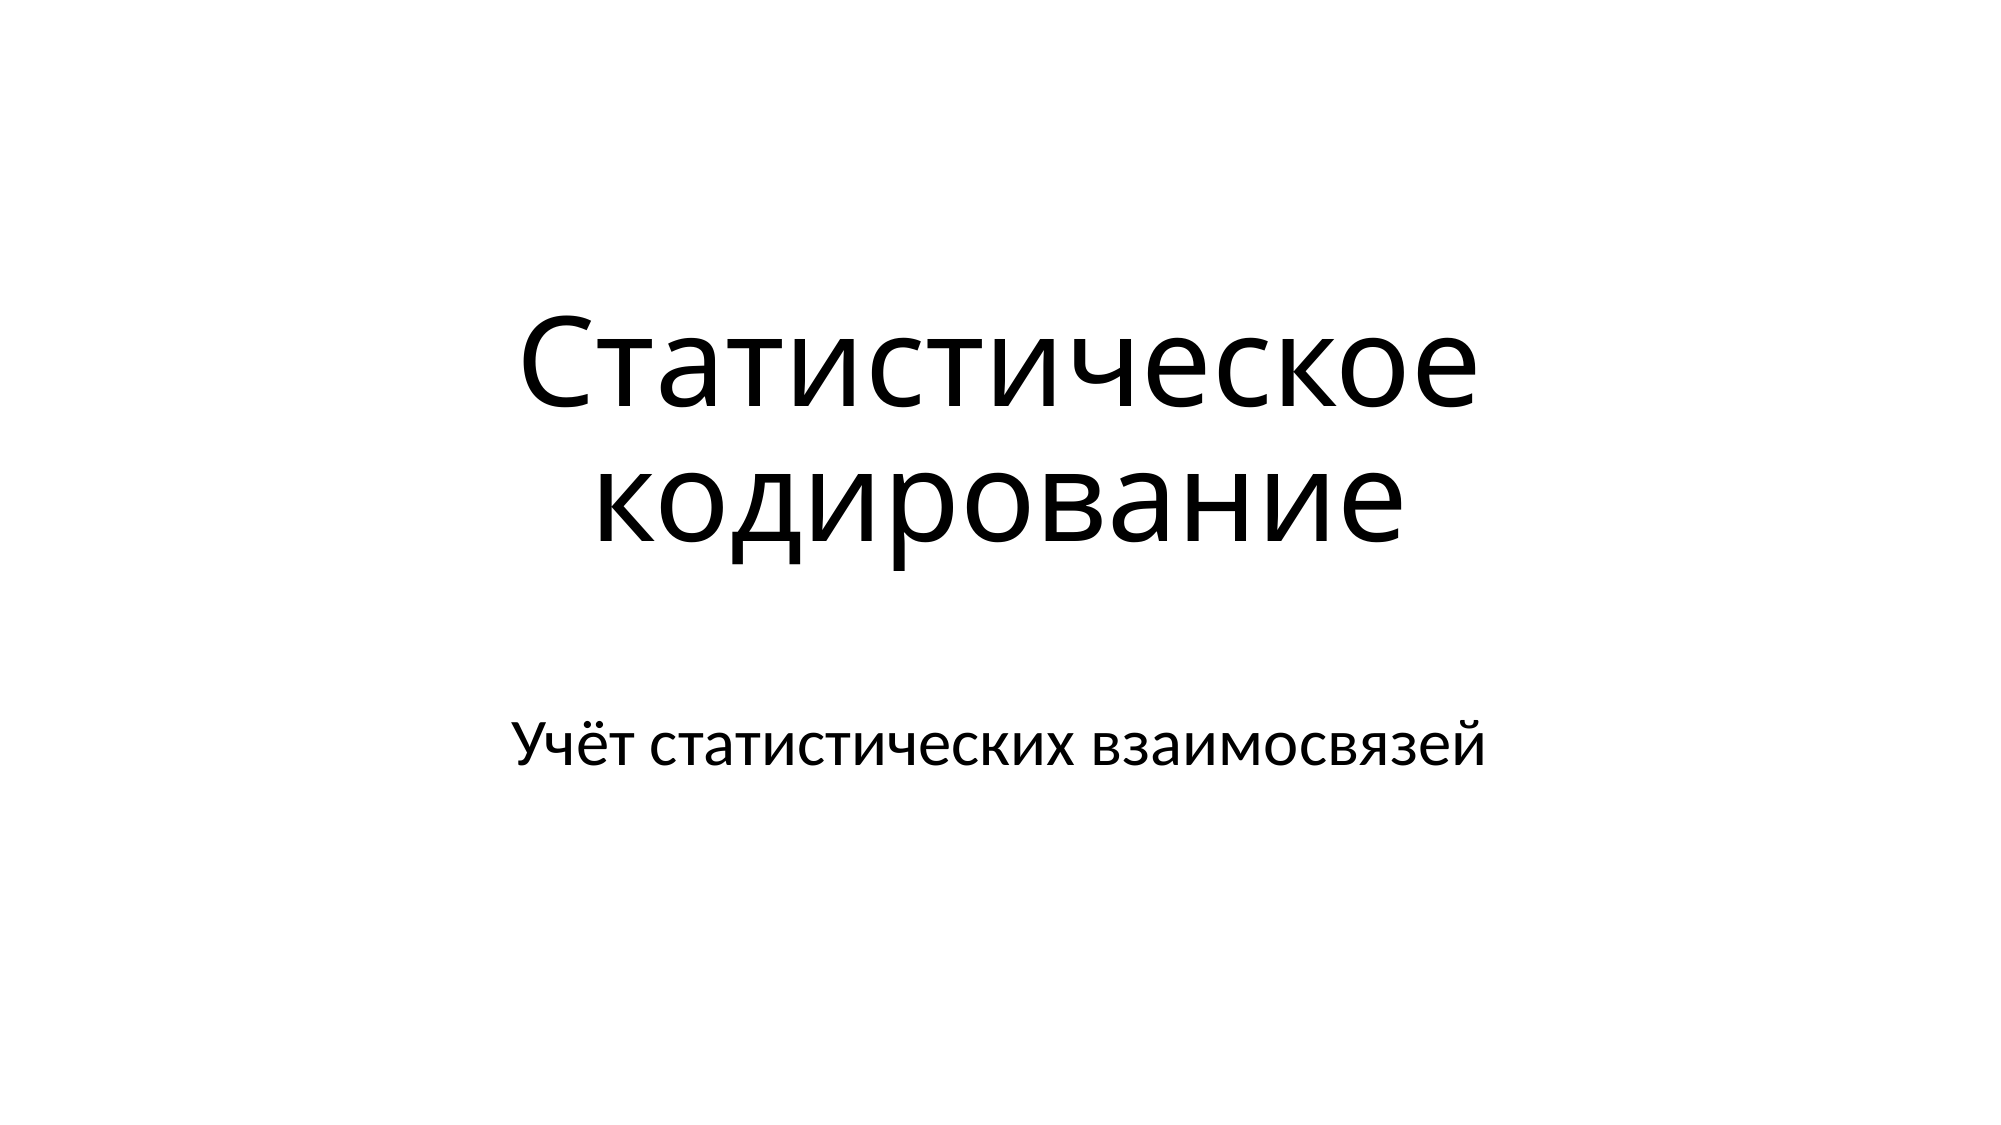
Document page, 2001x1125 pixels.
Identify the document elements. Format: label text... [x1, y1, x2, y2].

title Статистическое кодирование [249, 184, 1750, 576]
subtitle Учёт статистических взаимосвязей [437, 699, 1563, 863]
